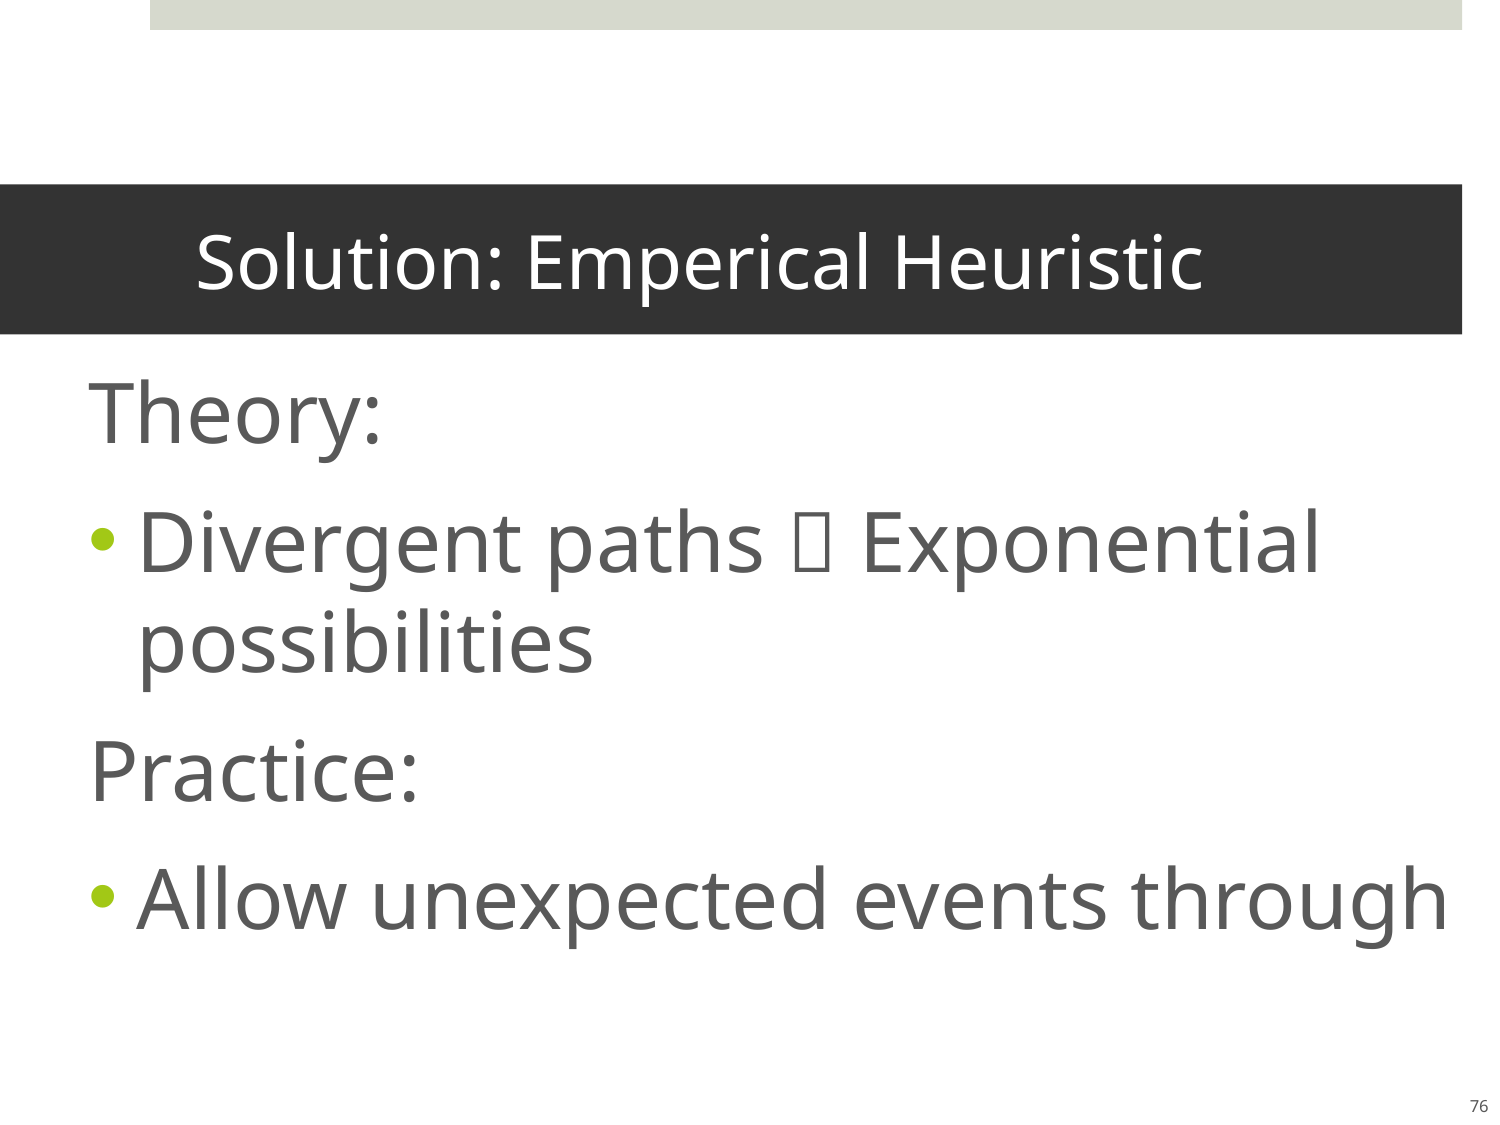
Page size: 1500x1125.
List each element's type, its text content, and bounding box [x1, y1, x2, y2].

title Solution: Emperical Heuristic [0, 184, 1463, 335]
list Theory: Divergent paths  Exponential possibilities Practice: Allow unexpected events through [73, 352, 1484, 1058]
slide_number 76 [1441, 1077, 1500, 1125]
